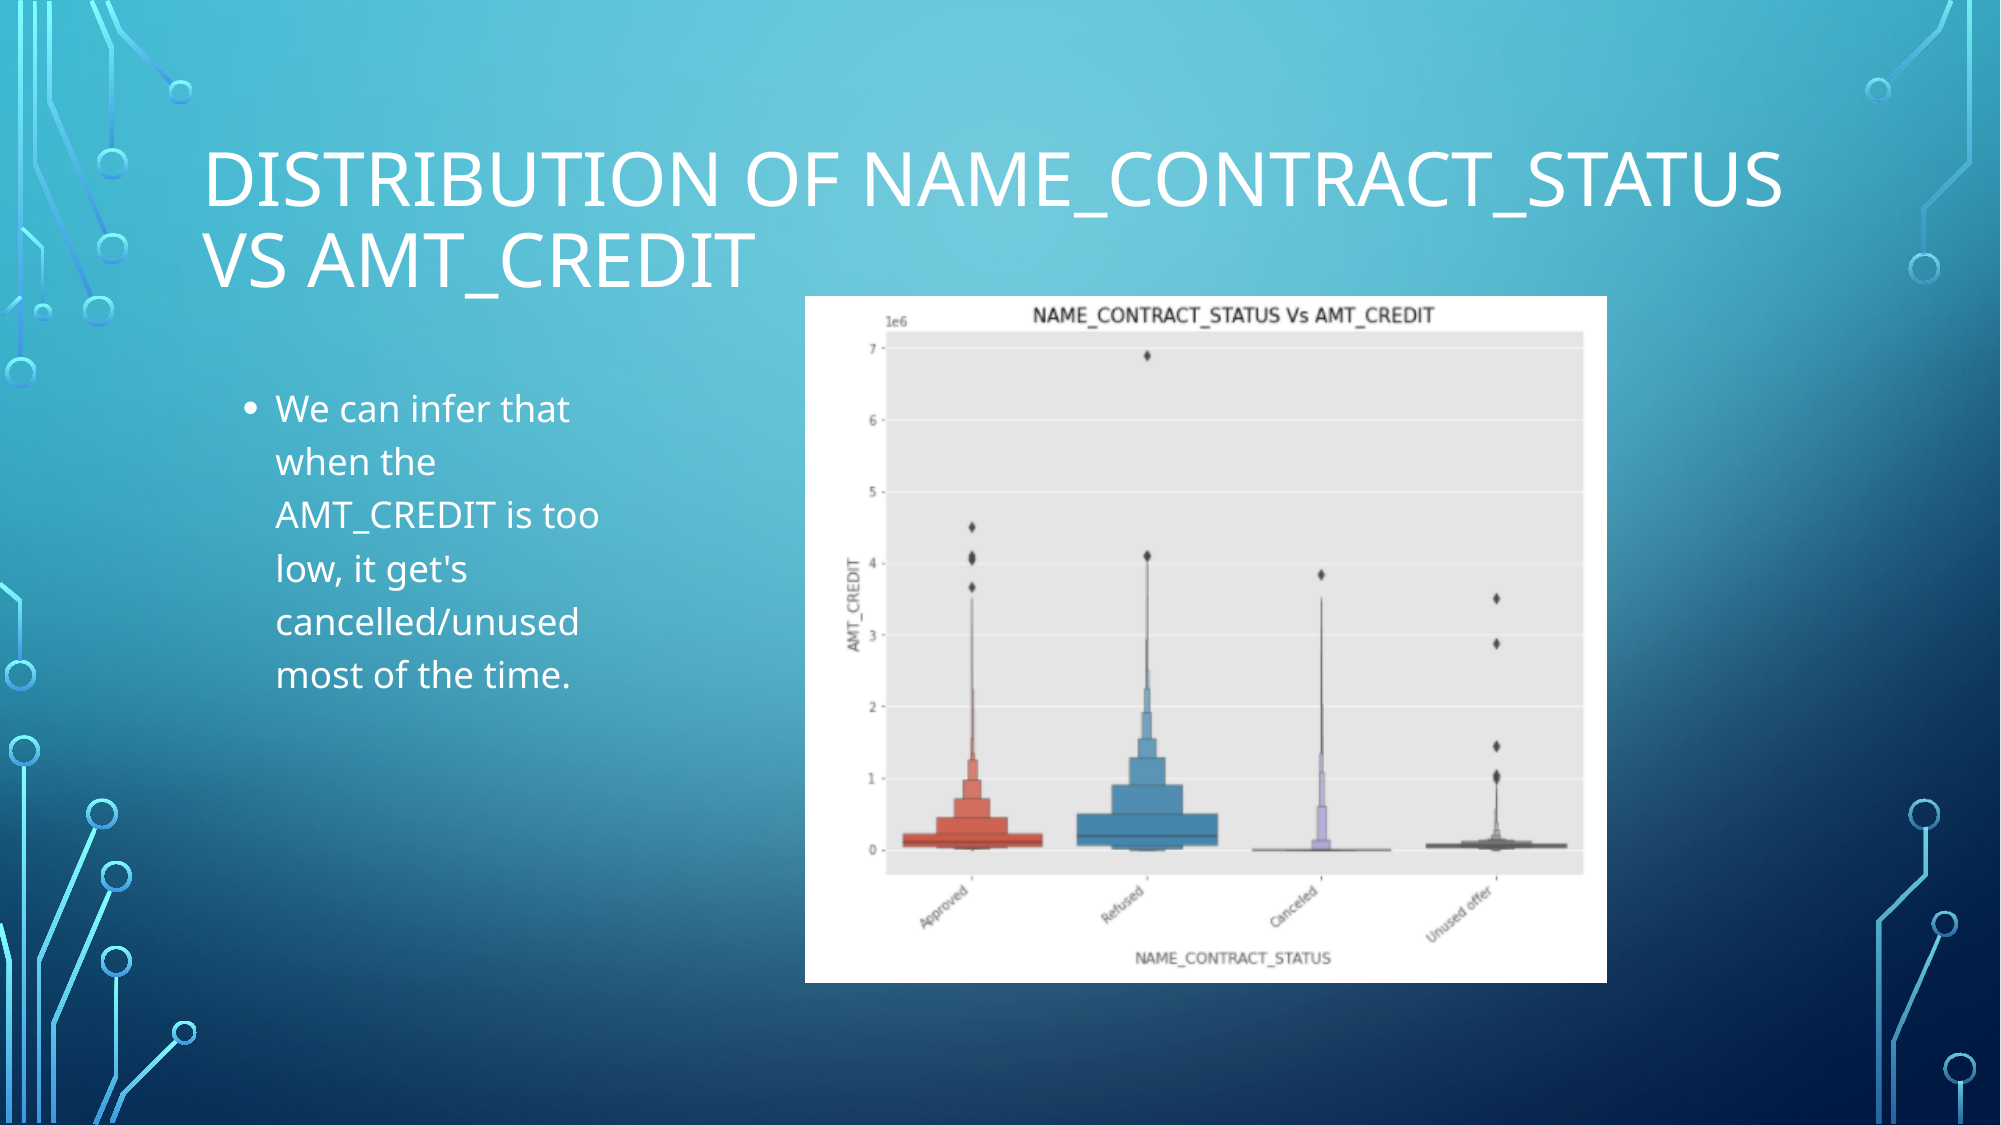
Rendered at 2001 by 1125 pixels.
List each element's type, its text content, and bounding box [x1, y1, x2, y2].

list We can infer that when the AMT_CREDIT is too low, it get's cancelled/unused most of the time. [227, 369, 670, 707]
title DISTRIBUTION OF NAME_CONTRACT_STATUS VS AMT_CREDIT [187, 101, 1813, 344]
picture [804, 296, 1607, 983]
